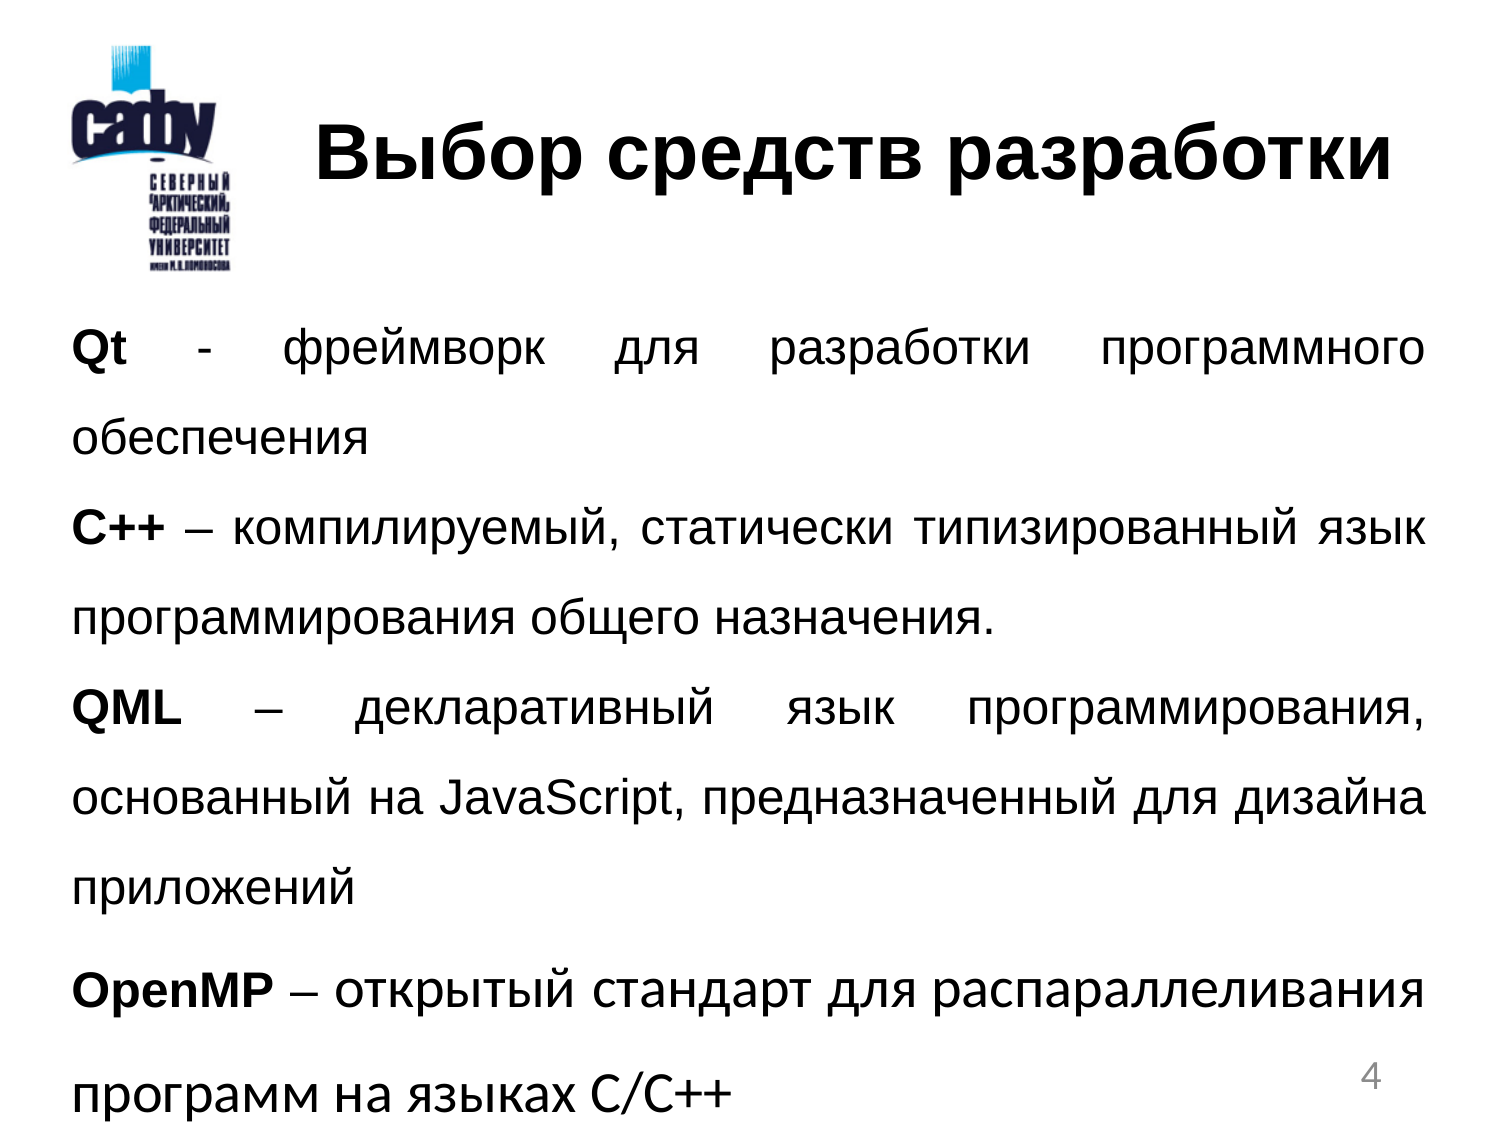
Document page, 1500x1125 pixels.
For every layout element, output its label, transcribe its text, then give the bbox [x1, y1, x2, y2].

slide_number 4 [1059, 1042, 1397, 1103]
text_box Qt - фреймворк для разработки программного обеспечения C++ – компилируемый, статически типизированный язык программирования общего назначения. QML – декларативный язык программирования, основанный на JavaScript, предназначенный для дизайна приложений OpenMP – открытый стандарт для распараллеливания программ на языках C/C++ [56, 276, 1442, 1012]
title Выбор средств разработки [237, 84, 1473, 223]
picture [56, 41, 237, 277]
